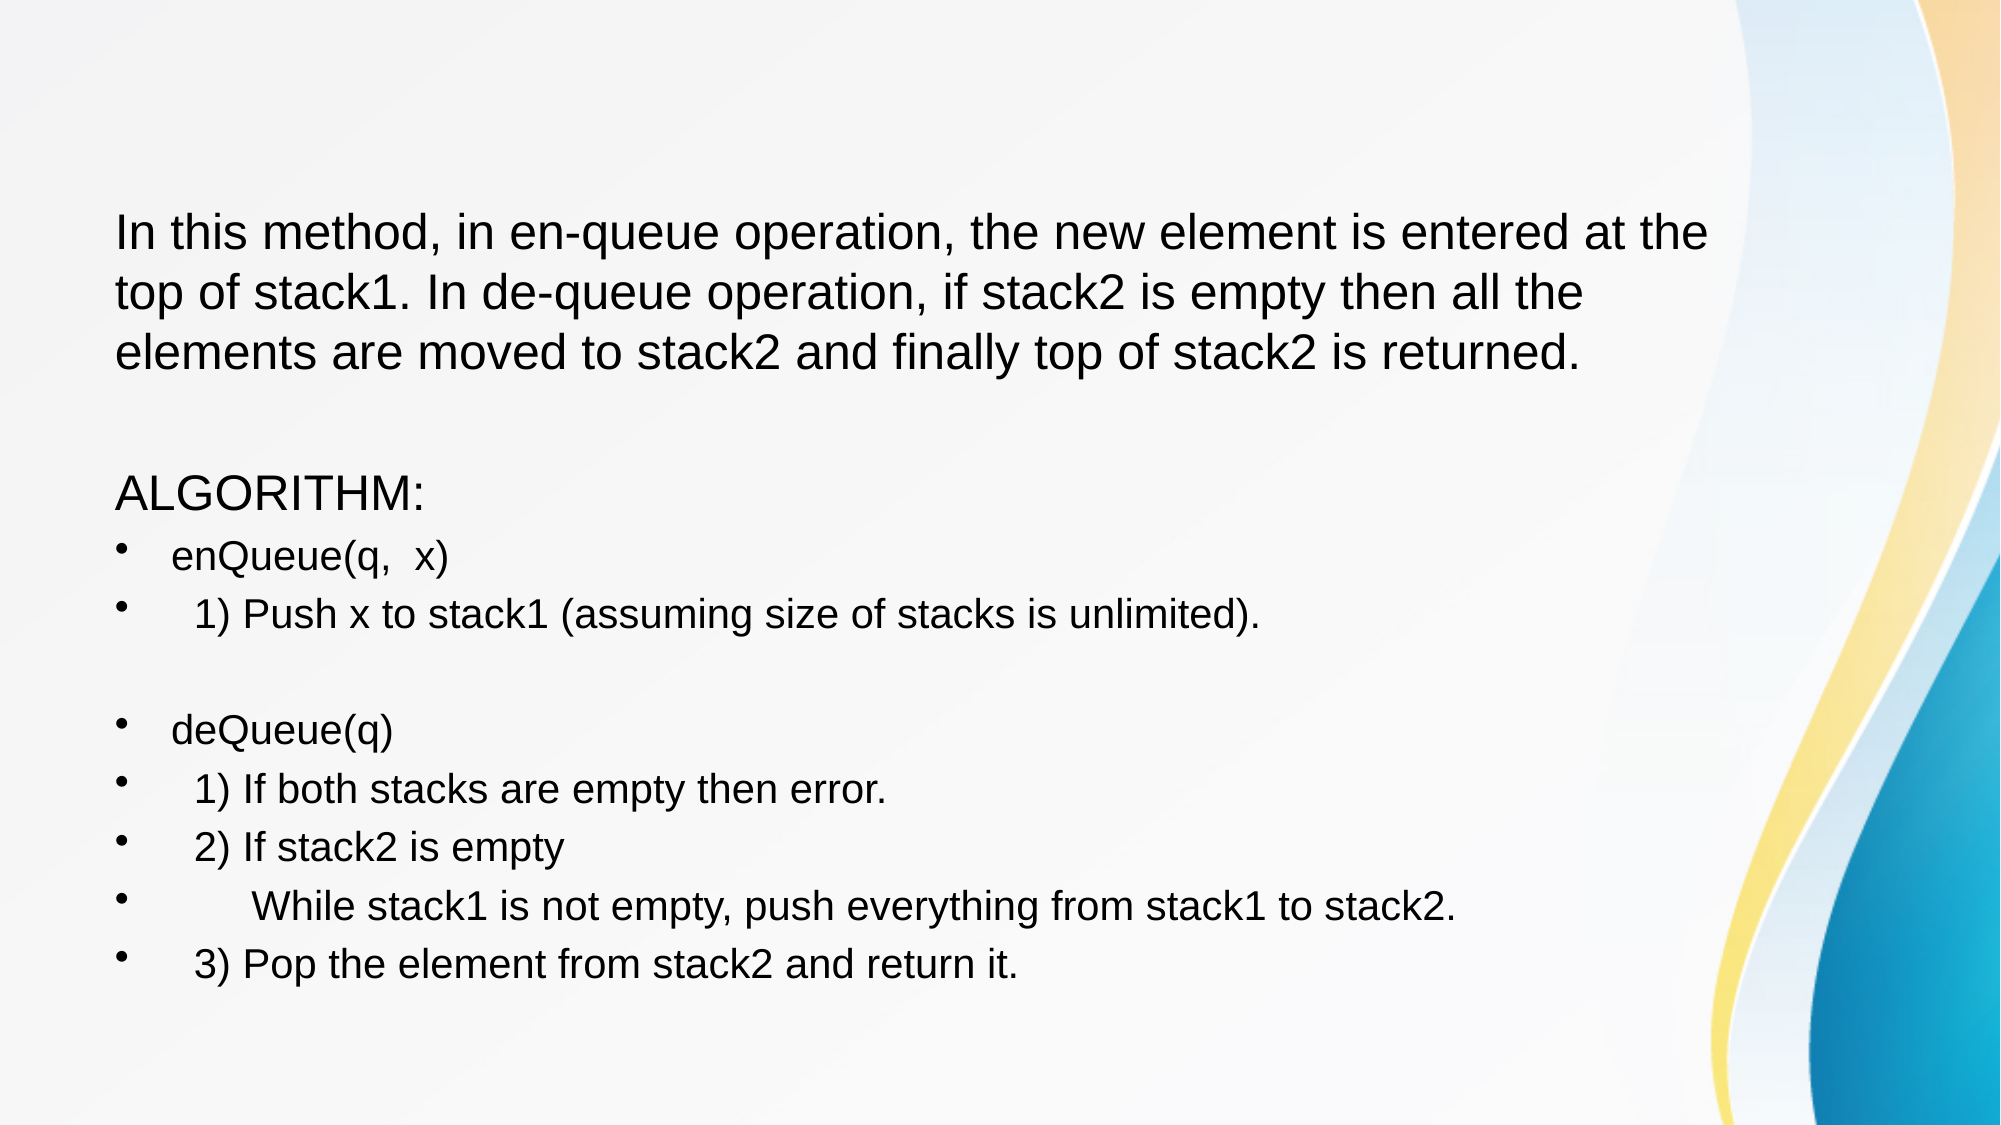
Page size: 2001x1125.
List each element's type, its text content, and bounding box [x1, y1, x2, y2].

picture [0, 0, 2001, 1125]
list In this method, in en-queue operation, the new element is entered at the top of stack1. In de-queue operation, if stack2 is empty then all the elements are moved to stack2 and finally top of stack2 is returned. ALGORITHM: enQueue(q, x) 1) Push x to stack1 (assuming size of stacks is unlimited). deQueue(q) 1) If both stacks are empty then error. 2) If stack2 is empty While stack1 is not empty, push everything from stack1 to stack2. 3) Pop the element from stack2 and return it. [99, 192, 1784, 1006]
